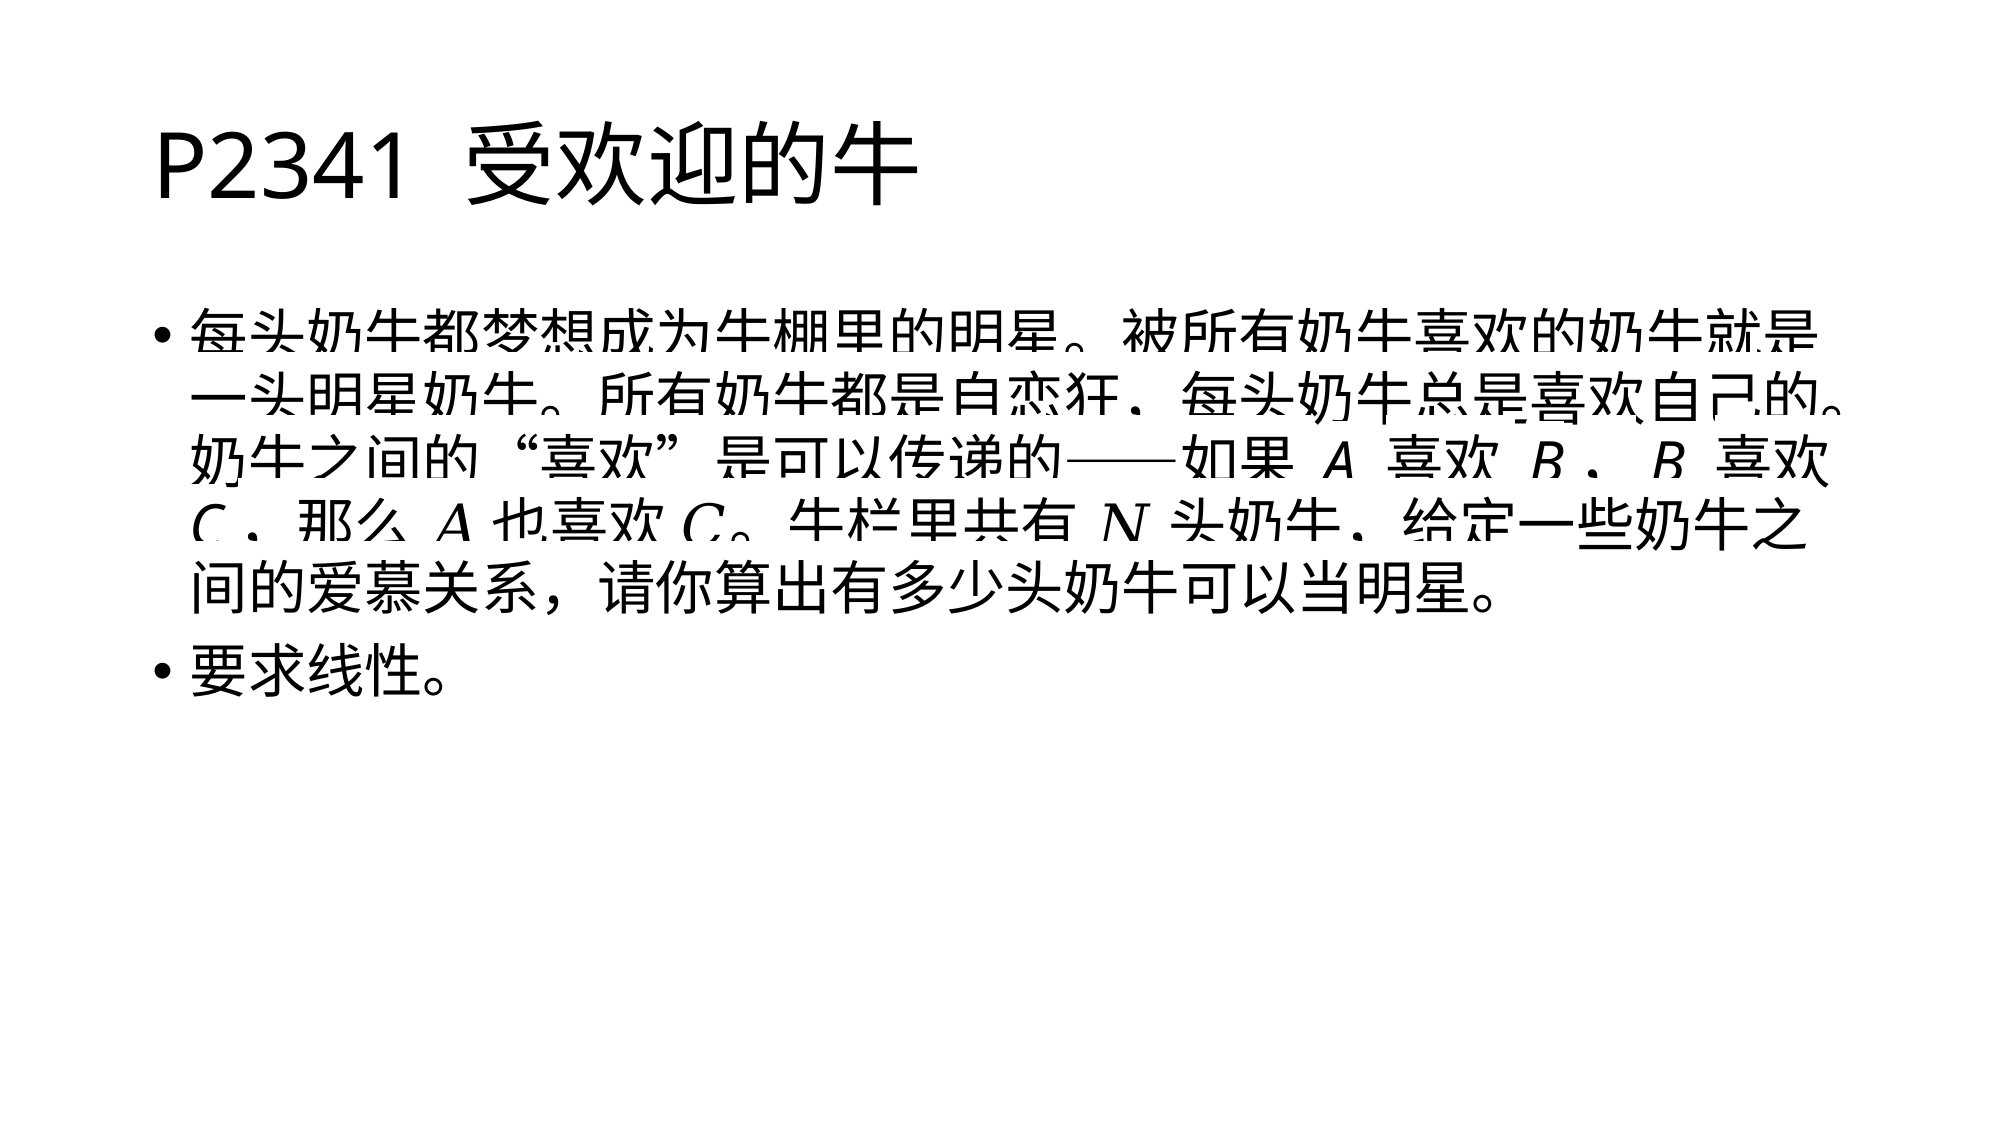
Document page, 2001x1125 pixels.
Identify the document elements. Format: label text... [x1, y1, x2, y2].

title P2341 受欢迎的牛 [137, 59, 1863, 278]
list 每头奶牛都梦想成为牛棚里的明星。被所有奶牛喜欢的奶牛就是一头明星奶牛。所有奶牛都是自恋狂，每头奶牛总是喜欢自己的。奶牛之间的“喜欢”是可以传递的——如果 A 喜欢 B，B 喜欢 C，那么 𝐴 也喜欢 𝐶。牛栏里共有 𝑁 头奶牛，给定一些奶牛之间的爱慕关系，请你算出有多少头奶牛可以当明星。 要求线性。 [137, 299, 1863, 1014]
